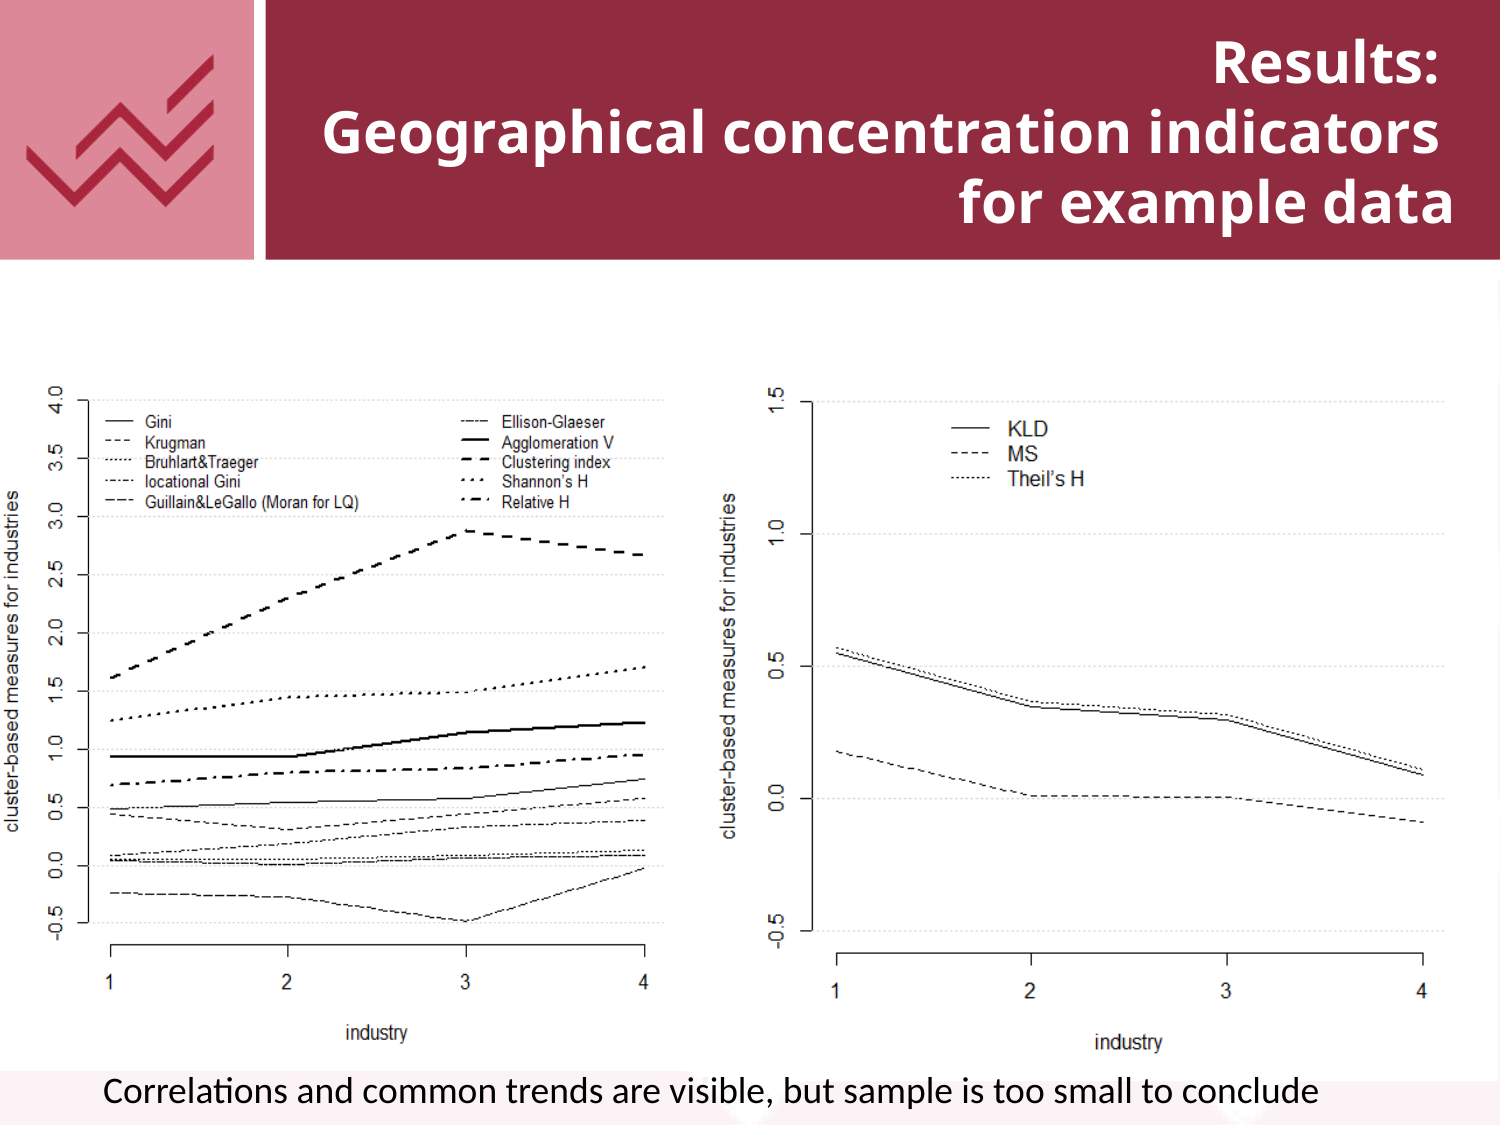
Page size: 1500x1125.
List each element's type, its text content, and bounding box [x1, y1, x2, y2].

title Results: Geographical concentration indicators for example data [301, 36, 1471, 224]
picture [0, 33, 241, 238]
picture [0, 191, 1500, 1125]
text_box Correlations and common trends are visible, but sample is too small to conclude [88, 1079, 1365, 1119]
